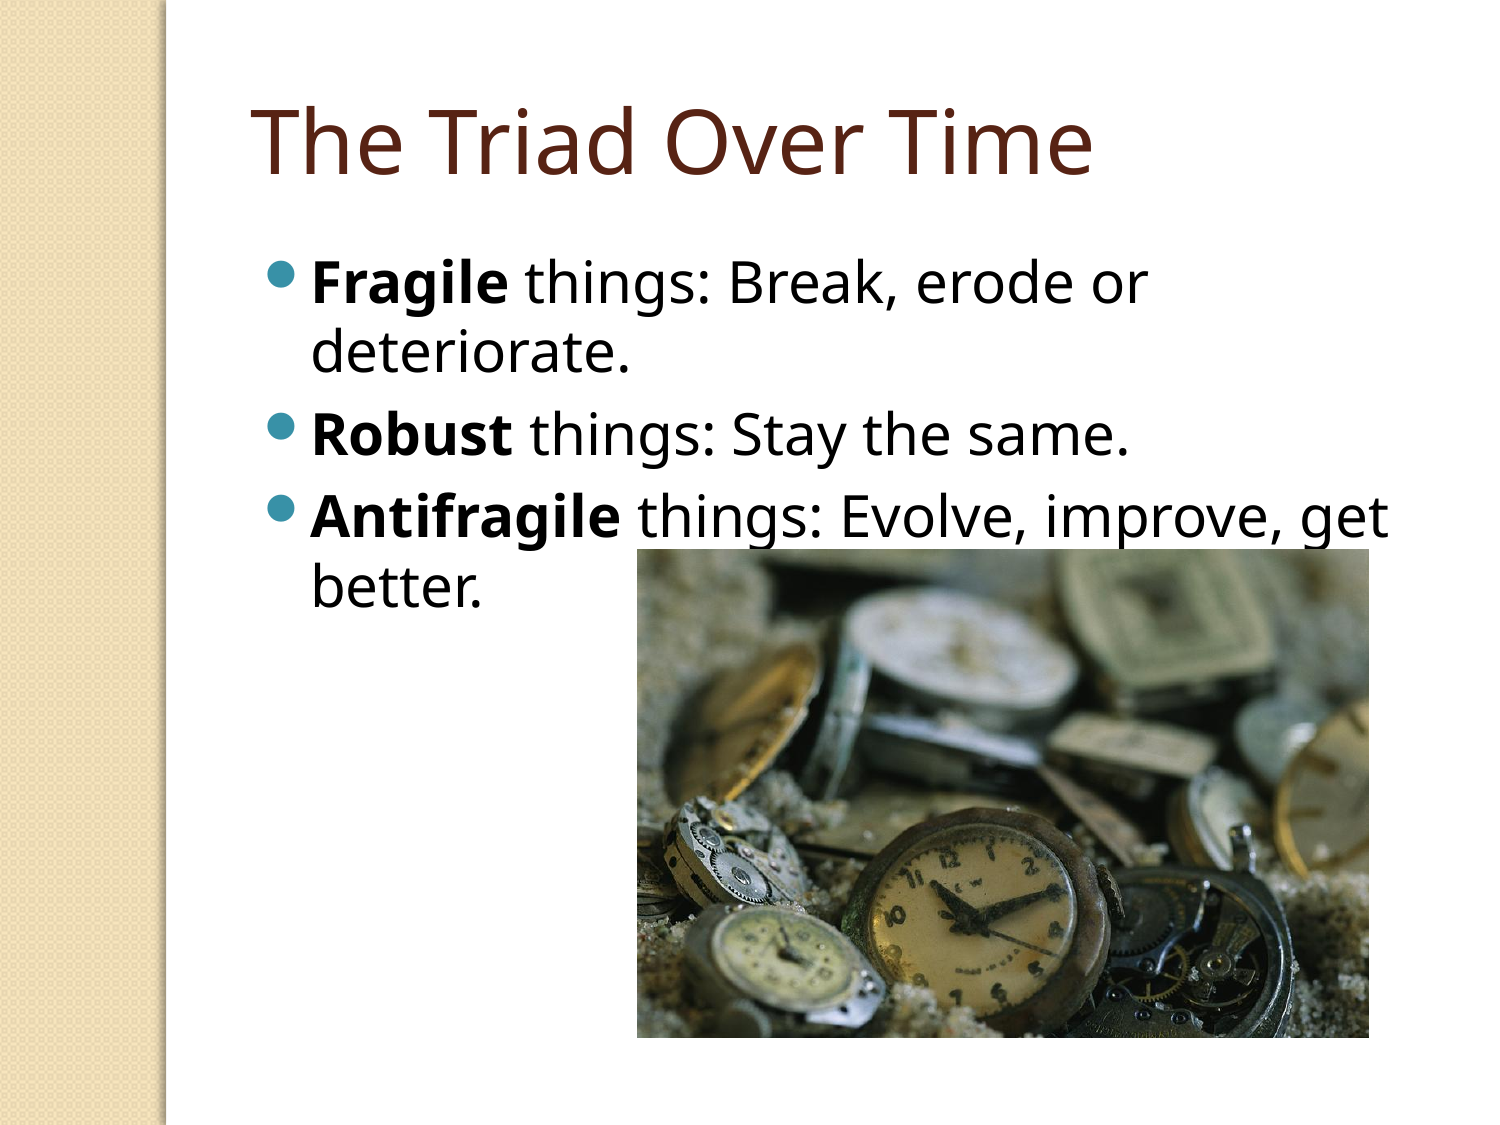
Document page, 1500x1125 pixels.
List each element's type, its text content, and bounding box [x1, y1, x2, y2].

list Fragile things: Break, erode or deteriorate. Robust things: Stay the same. Antifragile things: Evolve, improve, get better. [235, 237, 1466, 1025]
title The Triad Over Time [235, 45, 1466, 233]
picture [637, 549, 1369, 1038]
